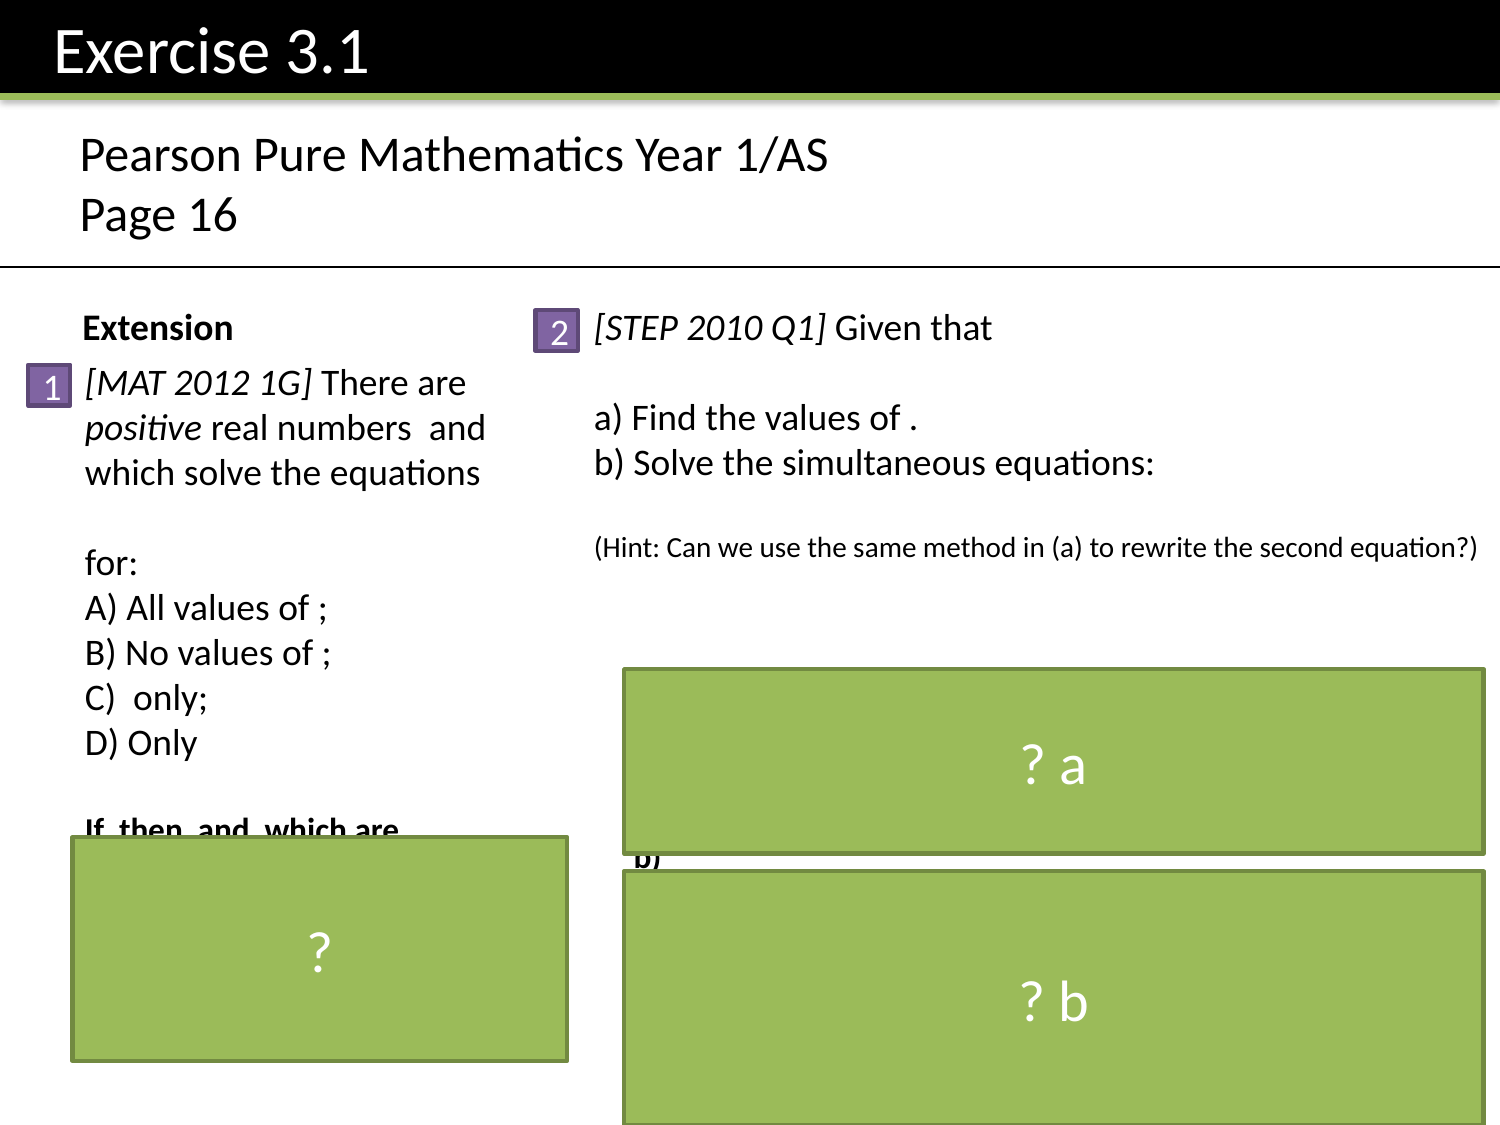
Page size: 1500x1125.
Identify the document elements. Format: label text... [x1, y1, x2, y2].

text_box ? a [622, 667, 1486, 856]
text_box ? [70, 835, 569, 1063]
text_box 1 [26, 363, 72, 408]
text_box Extension [67, 295, 269, 355]
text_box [0, 0, 1500, 99]
text_box ? b [622, 869, 1486, 1125]
text_box 2 [533, 308, 580, 353]
text_box Pearson Pure Mathematics Year 1/AS Page 16 [64, 113, 1365, 249]
